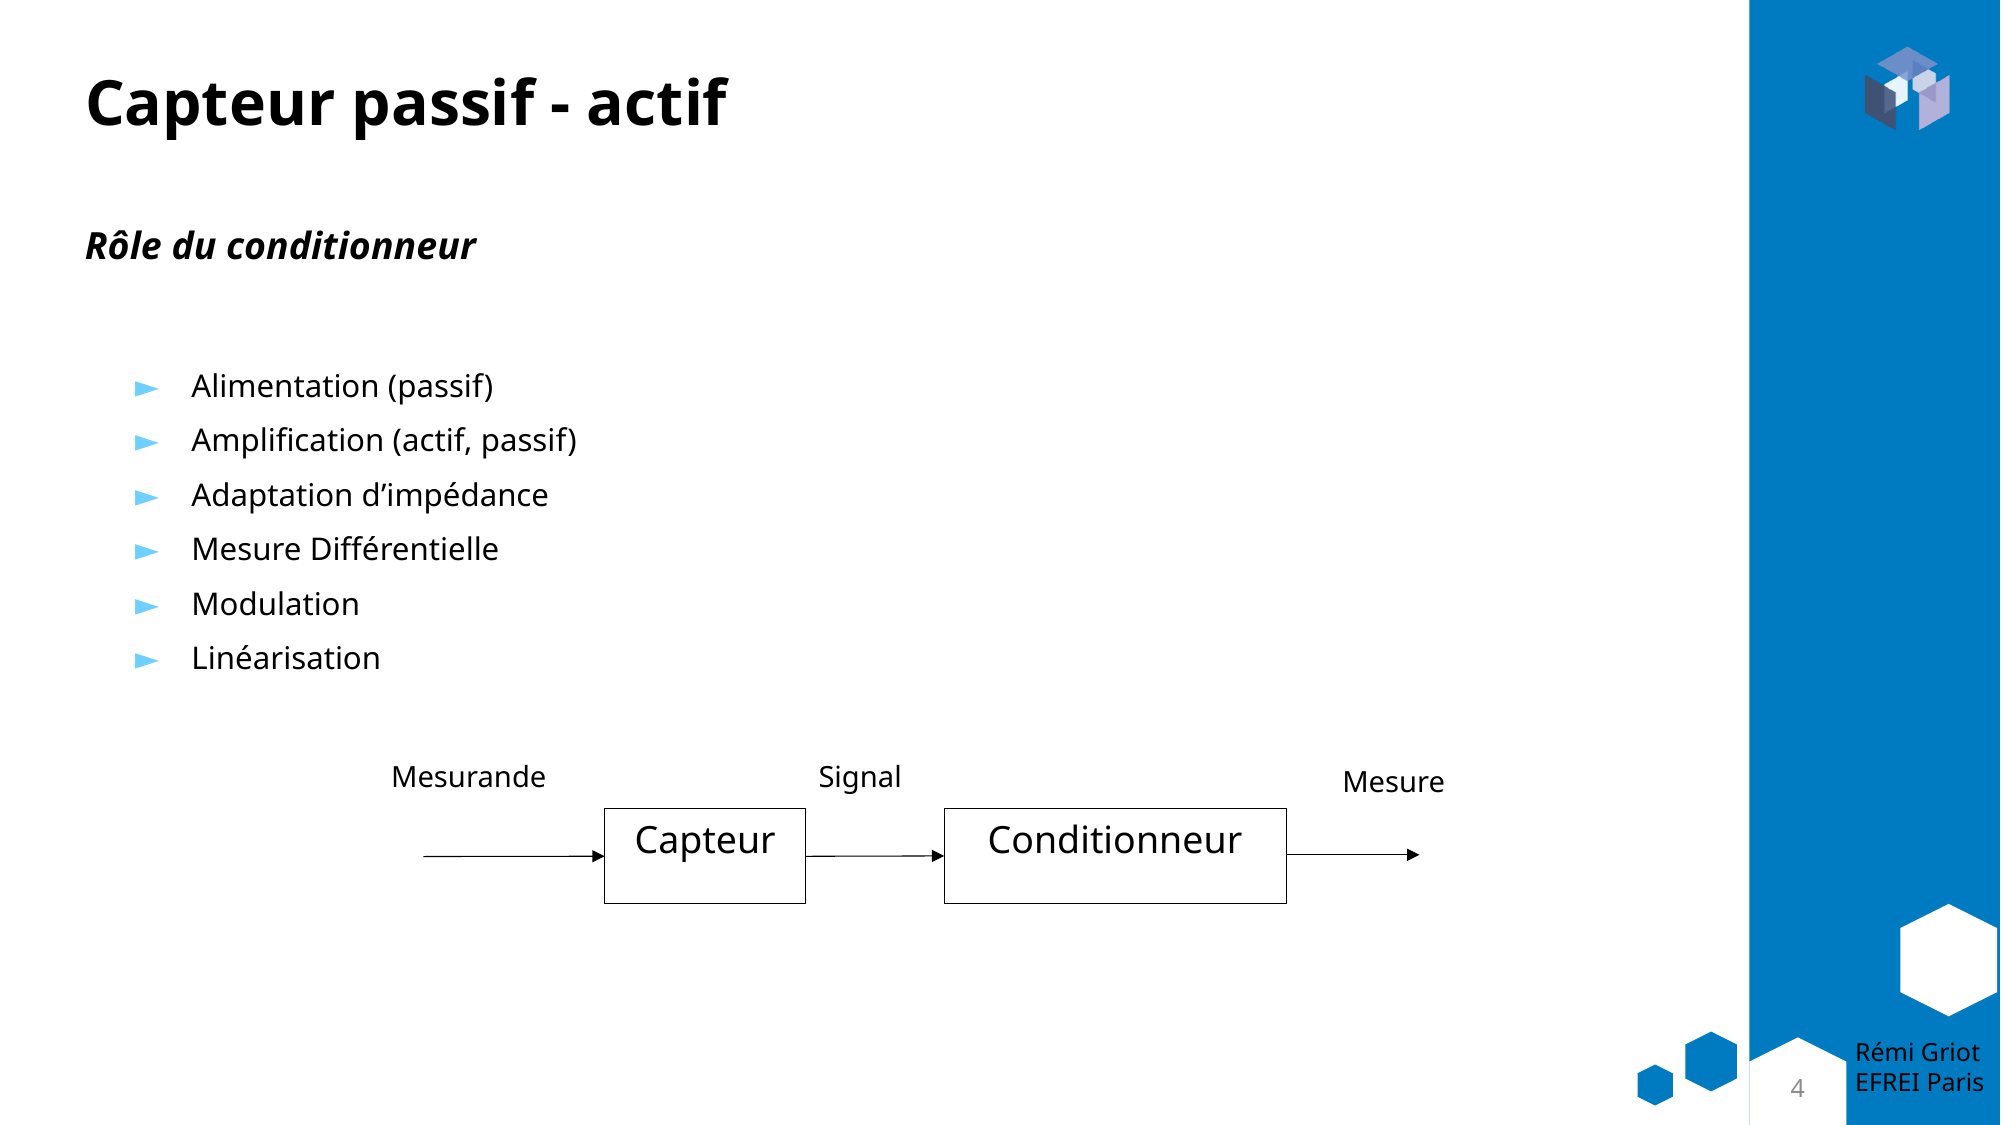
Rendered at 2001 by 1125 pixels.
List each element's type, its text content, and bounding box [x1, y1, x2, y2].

text_box Mesurande [247, 750, 691, 801]
text_box Mesure [1172, 755, 1616, 806]
text_box 4 [1749, 1059, 1847, 1120]
text_box Alimentation (passif) Amplification (actif, passif) Adaptation d’impédance Mesure Différentielle Modulation Linéarisation [120, 362, 1123, 1075]
text_box [95, 337, 1718, 1000]
title Capteur passif - actif [70, 0, 1693, 215]
picture [1858, 41, 1956, 135]
text_box Capteur [604, 808, 806, 904]
text_box Signal [691, 750, 1082, 801]
text_box Conditionneur [944, 808, 1287, 904]
list Rôle du conditionneur [70, 220, 879, 281]
